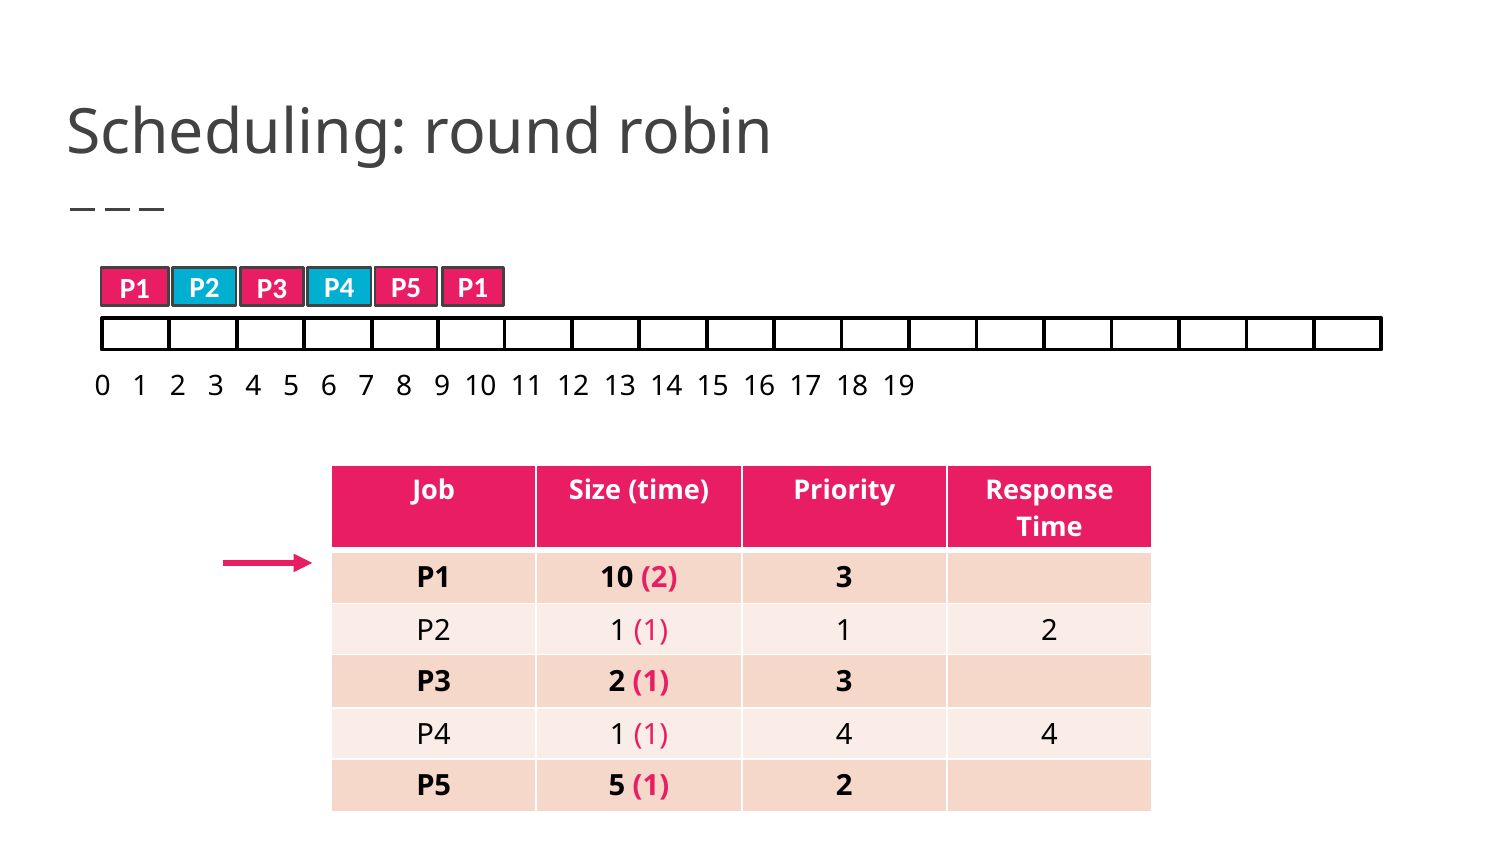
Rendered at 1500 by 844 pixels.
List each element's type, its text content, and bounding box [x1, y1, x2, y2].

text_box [101, 317, 1382, 350]
table_cell P5 [332, 760, 535, 811]
table_cell [948, 655, 1151, 707]
table_header Job [332, 466, 535, 547]
table_cell 4 [948, 709, 1151, 758]
text_box P4 [307, 267, 371, 306]
table_cell [948, 553, 1151, 603]
table_header Response Time [948, 466, 1151, 547]
table_cell 4 [743, 709, 946, 758]
table_cell P2 [332, 604, 535, 654]
table_cell 1 (1) [537, 709, 741, 758]
table_cell 5 (1) [537, 760, 741, 811]
text_box P2 [172, 267, 236, 306]
table_cell P3 [332, 655, 535, 707]
table_cell 1 (1) [537, 604, 741, 654]
title Scheduling: round robin [51, 61, 1449, 182]
text_box P5 [375, 266, 438, 306]
table_cell 2 [948, 604, 1151, 654]
table_cell 3 [743, 655, 946, 707]
text_box P3 [240, 267, 304, 306]
table_cell 2 [743, 760, 946, 811]
text_box 0 1 2 3 4 5 6 7 8 9 10 11 12 13 14 15 16 17 18 19 [83, 361, 1417, 407]
text_box P1 [101, 267, 169, 306]
table_cell P1 [332, 553, 535, 603]
table_header Priority [743, 466, 946, 547]
table_cell 3 [743, 553, 946, 603]
table_cell [948, 760, 1151, 811]
table_cell P4 [332, 709, 535, 758]
text_box P1 [442, 267, 504, 306]
table_cell 1 [743, 604, 946, 654]
table_cell 10 (2) [537, 553, 741, 603]
table_header Size (time) [537, 466, 741, 547]
table_cell 2 (1) [537, 655, 741, 707]
